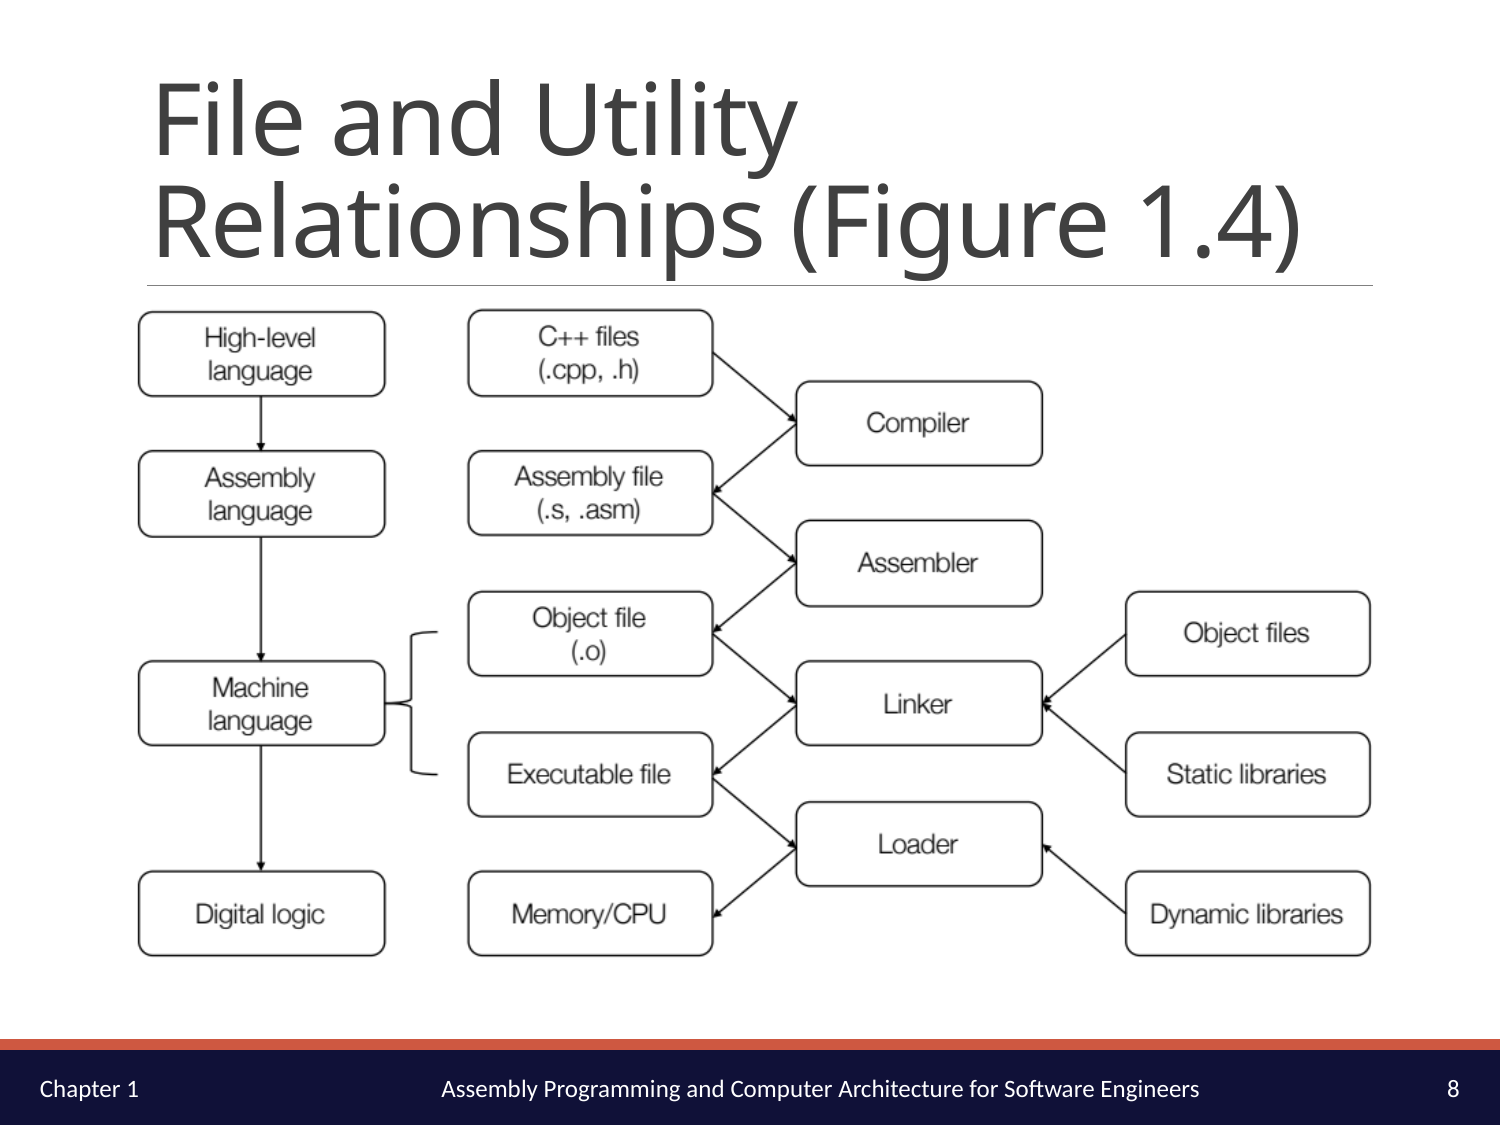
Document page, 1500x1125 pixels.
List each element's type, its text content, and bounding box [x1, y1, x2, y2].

title File and Utility Relationships (Figure 1.4) [135, 47, 1373, 285]
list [134, 306, 1373, 960]
slide_number Chapter 1 [24, 1057, 330, 1118]
footer Assembly Programming and Computer Architecture for Software Engineers [354, 1057, 1289, 1118]
slide_number 8 [1313, 1057, 1475, 1118]
